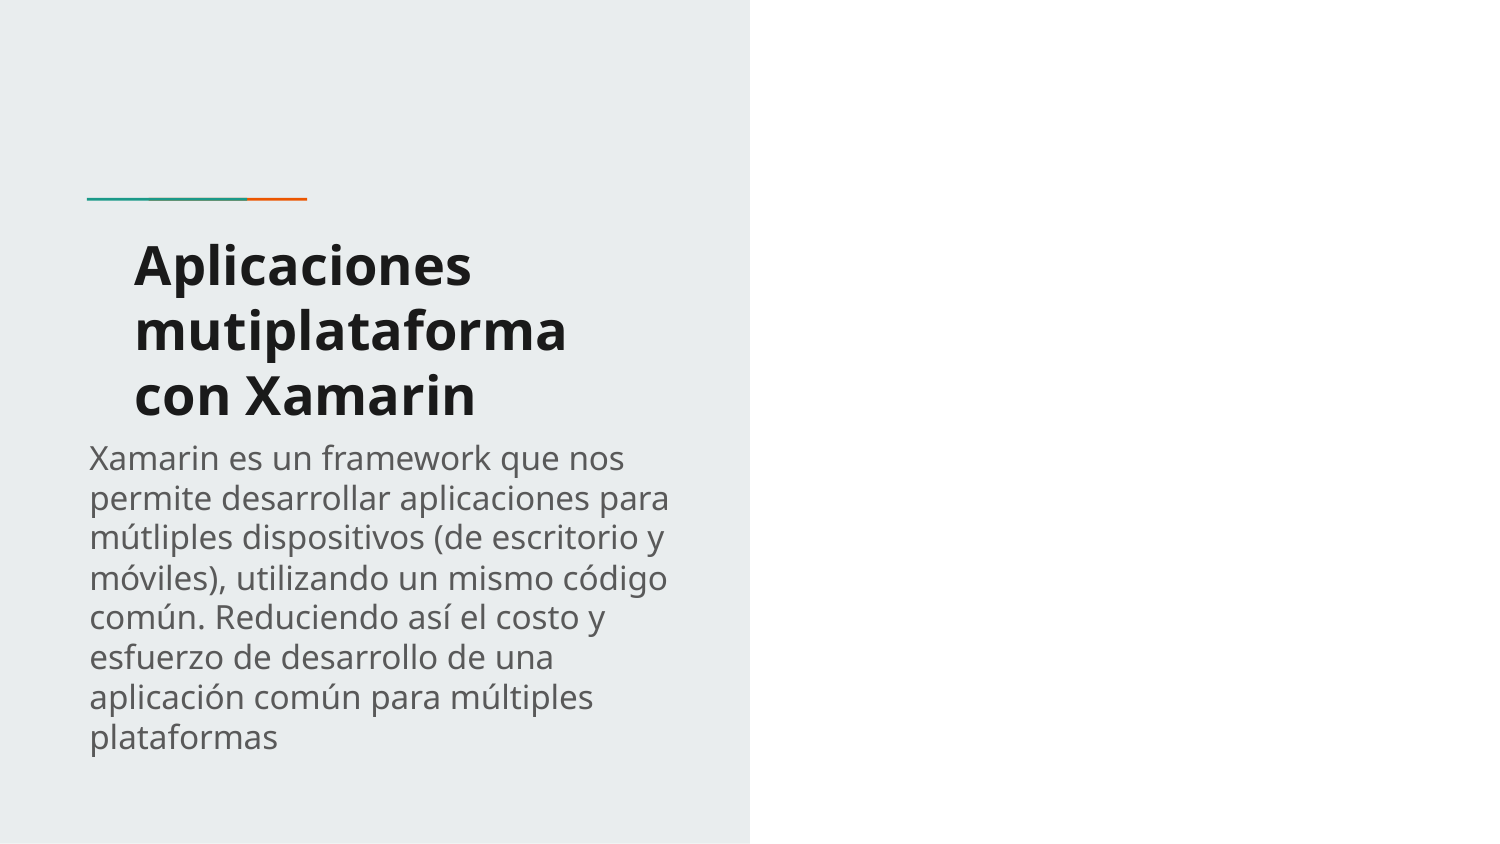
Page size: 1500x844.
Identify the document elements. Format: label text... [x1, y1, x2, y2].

subtitle Xamarin es un framework que nos permite desarrollar aplicaciones para mútliples dispositivos (de escritorio y móviles), utilizando un mismo código común. Reduciendo así el costo y esfuerzo de desarrollo de una aplicación común para múltiples plataformas [74, 421, 706, 719]
title Aplicaciones mutiplataforma con Xamarin [119, 216, 662, 421]
